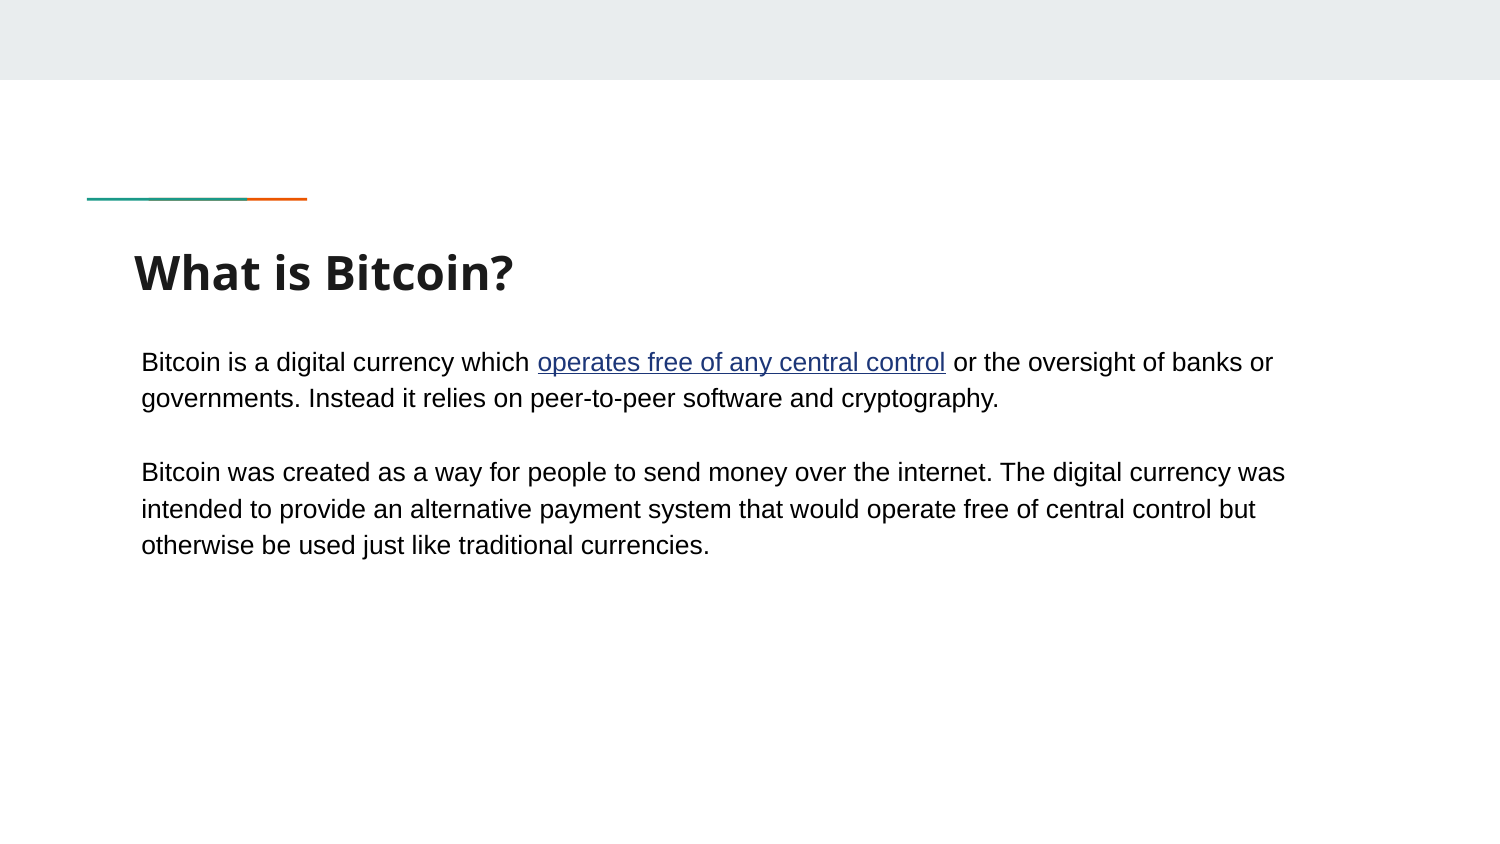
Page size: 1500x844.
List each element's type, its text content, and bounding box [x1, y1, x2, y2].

title What is Bitcoin? [119, 227, 1381, 316]
list Bitcoin is a digital currency which operates free of any central control or the oversight of banks or governments. Instead it relies on peer-to-peer software and cryptography. Bitcoin was created as a way for people to send money over the internet. The digital currency was intended to provide an alternative payment system that would operate free of central control but otherwise be used just like traditional currencies. [126, 324, 1388, 576]
